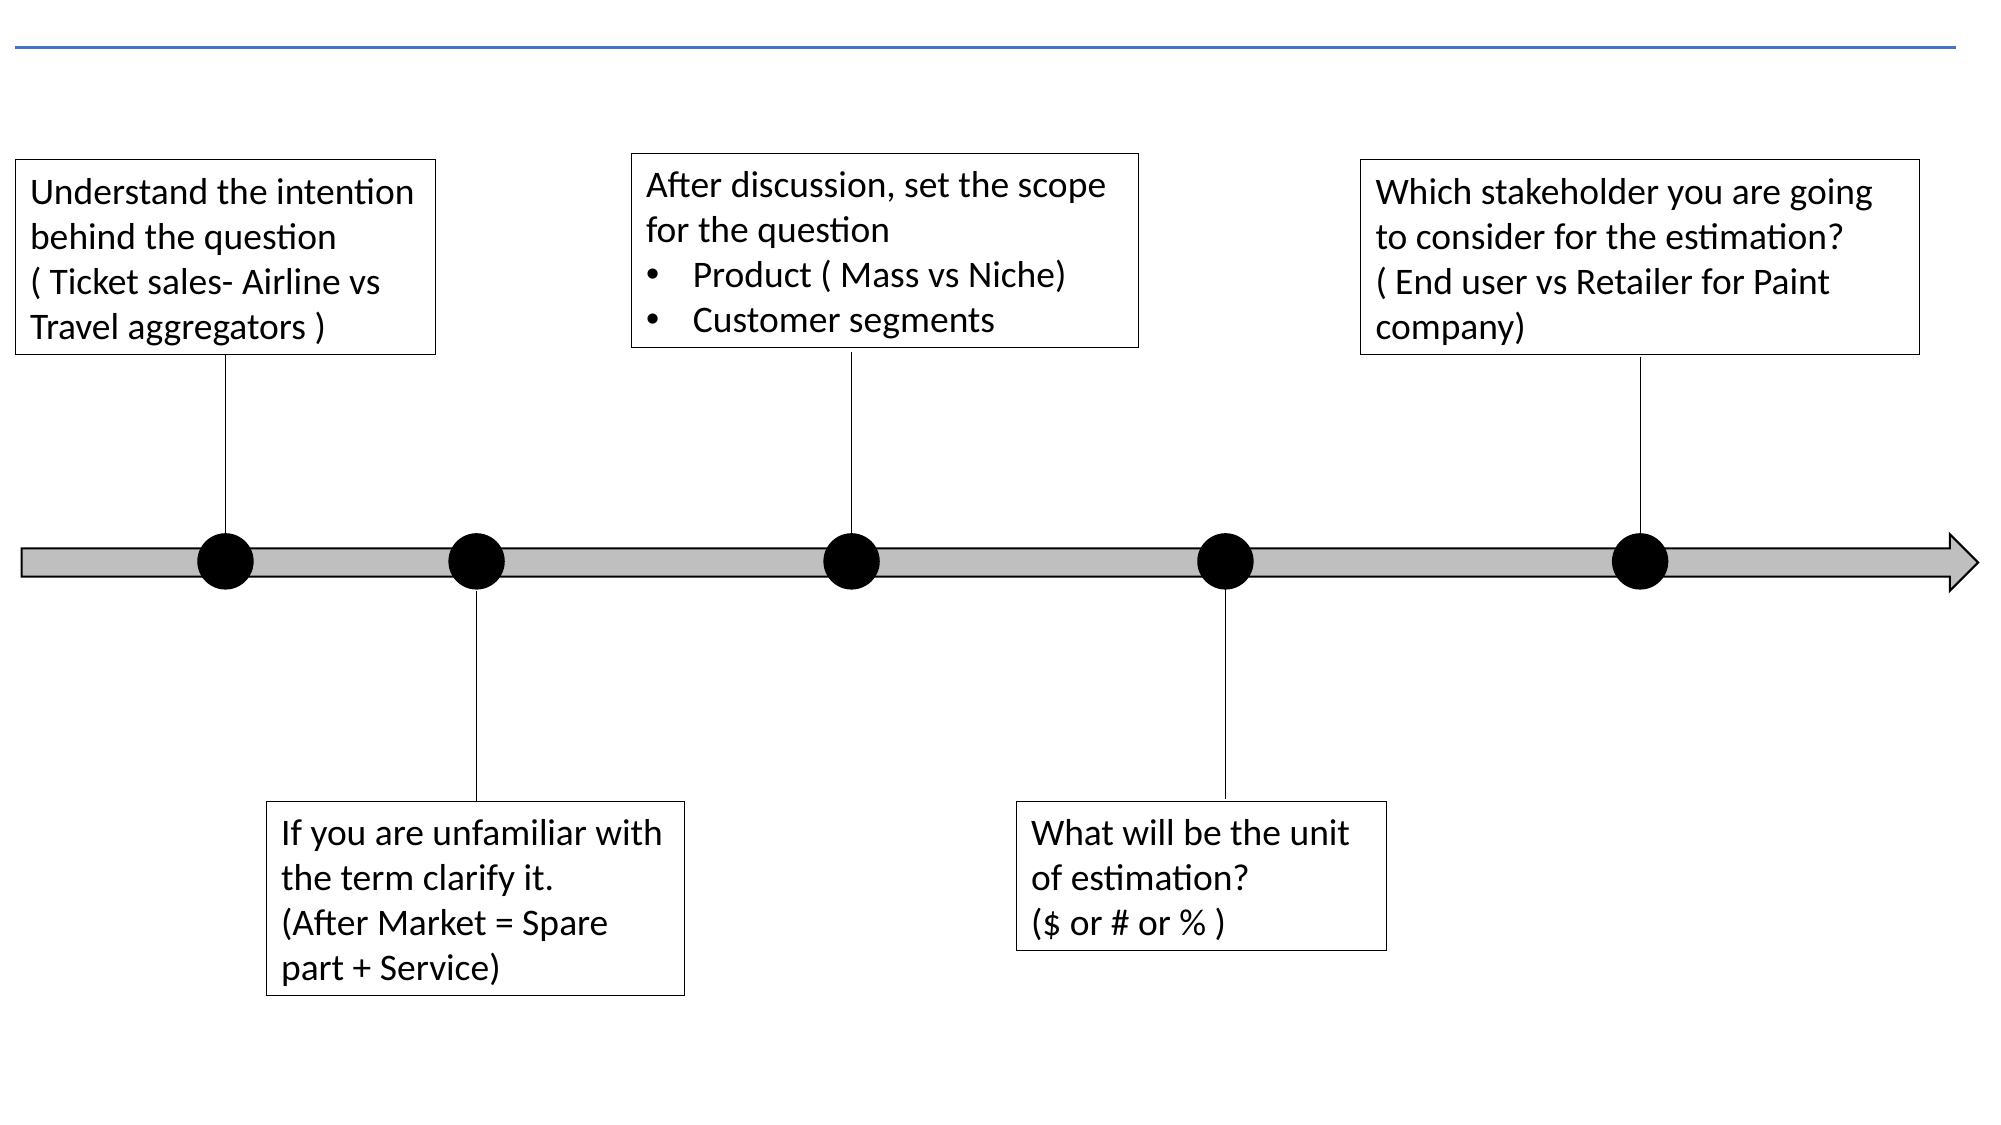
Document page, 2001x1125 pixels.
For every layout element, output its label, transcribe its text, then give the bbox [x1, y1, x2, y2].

text_box After discussion, set the scope for the question Product ( Mass vs Niche) Customer segments [631, 153, 1139, 348]
text_box [1611, 533, 1669, 590]
text_box [823, 533, 880, 590]
text_box [249, 547, 453, 578]
text_box What will be the unit of estimation? ($ or # or % ) [1016, 801, 1387, 951]
text_box Which stakeholder you are going to consider for the estimation? ( End user vs Retailer for Paint company) [1360, 159, 1920, 355]
text_box [1249, 547, 1616, 578]
text_box [500, 547, 828, 578]
text_box [20, 547, 202, 578]
text_box [1197, 533, 1254, 590]
text_box [1664, 531, 1980, 594]
text_box [448, 533, 505, 590]
text_box [875, 547, 1202, 578]
text_box If you are unfamiliar with the term clarify it. (After Market = Spare part + Service) [266, 801, 685, 996]
text_box [197, 533, 254, 590]
text_box Understand the intention behind the question ( Ticket sales- Airline vs Travel aggregators ) [15, 159, 436, 355]
